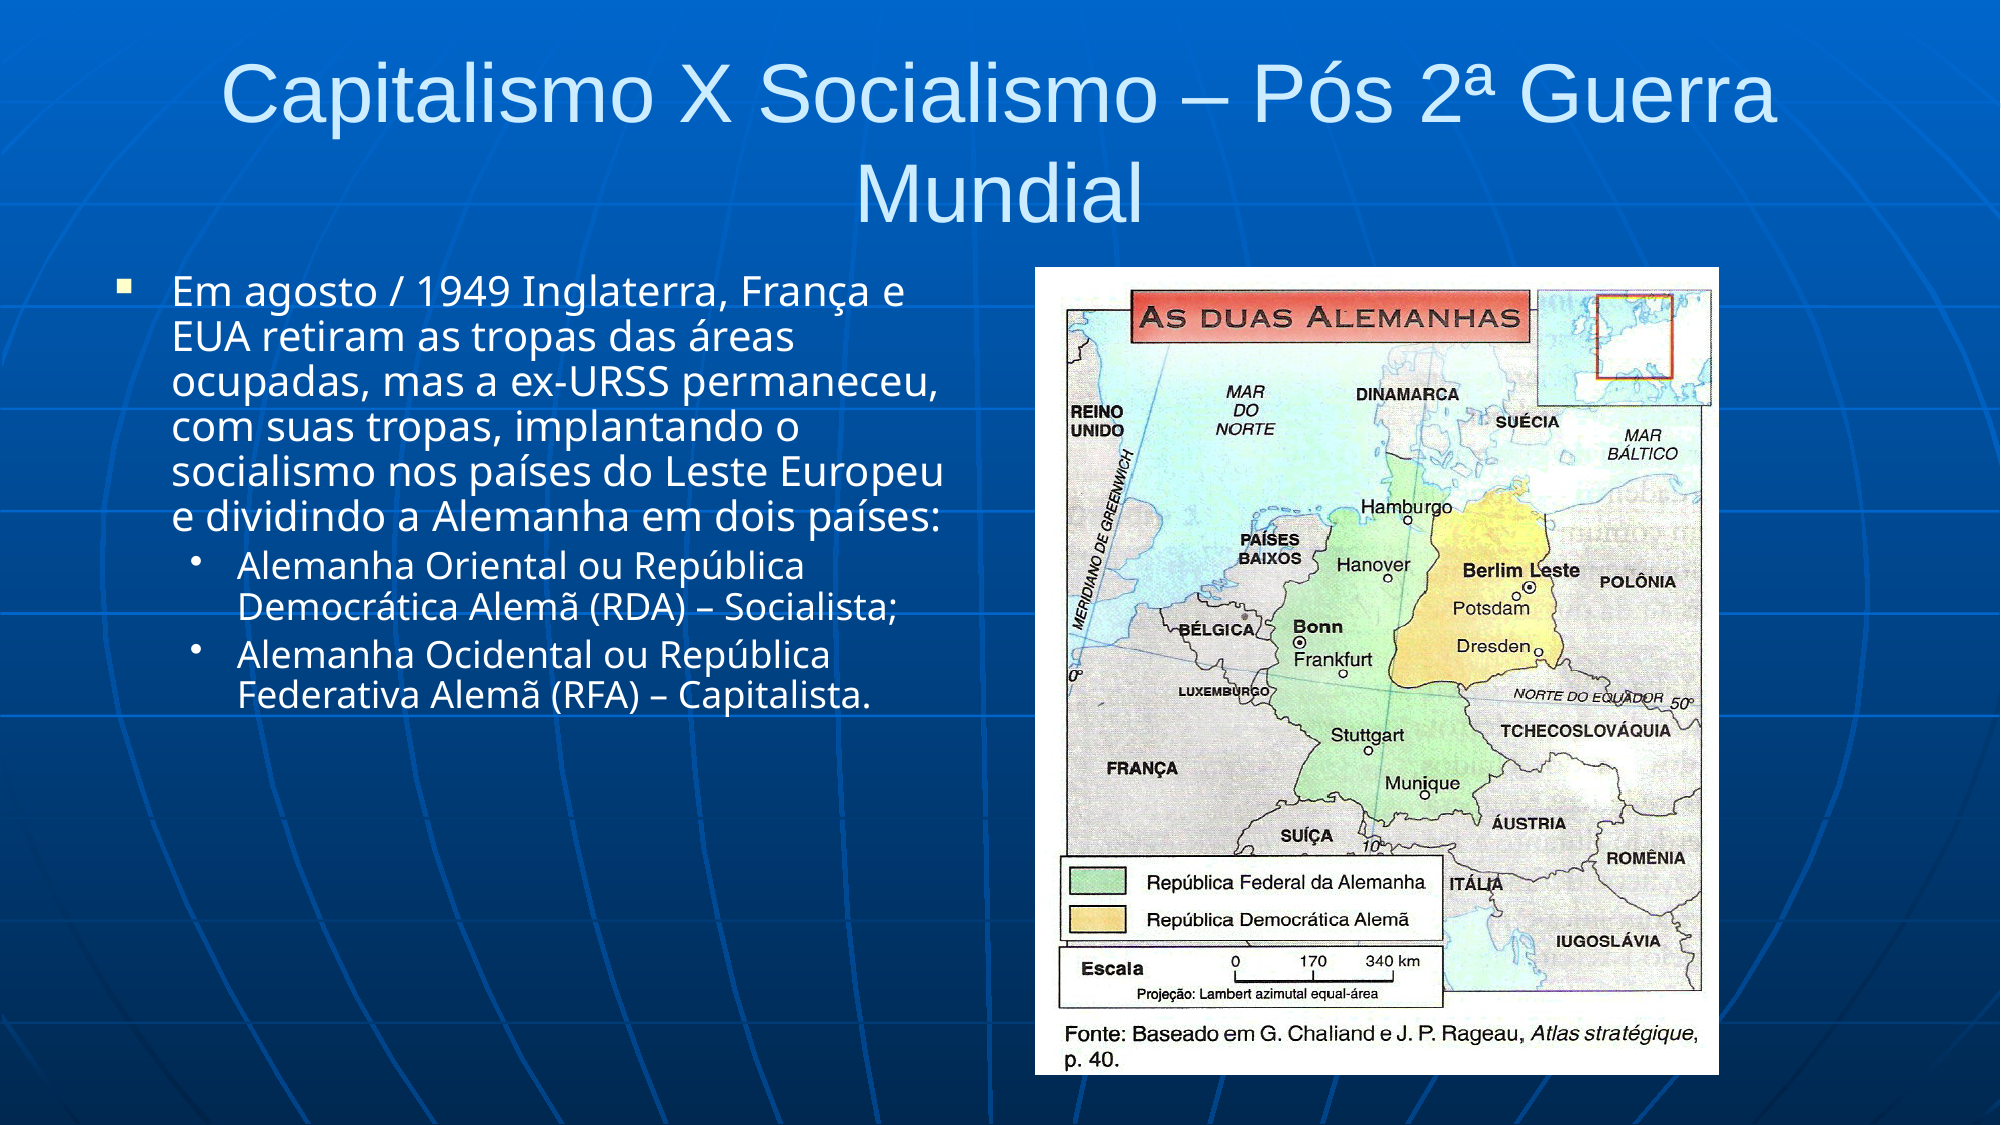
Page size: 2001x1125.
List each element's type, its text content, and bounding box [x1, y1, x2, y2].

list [1035, 266, 1719, 1075]
title Capitalismo X Socialismo – Pós 2ª Guerra Mundial [99, 45, 1901, 233]
list Em agosto / 1949 Inglaterra, França e EUA retiram as tropas das áreas ocupadas, mas a ex-URSS permaneceu, com suas tropas, implantando o socialismo nos países do Leste Europeu e dividindo a Alemanha em dois países: Alemanha Oriental ou República Democrática Alemã (RDA) – Socialista; Alemanha Ocidental ou República Federativa Alemã (RFA) – Capitalista. [99, 262, 984, 1006]
